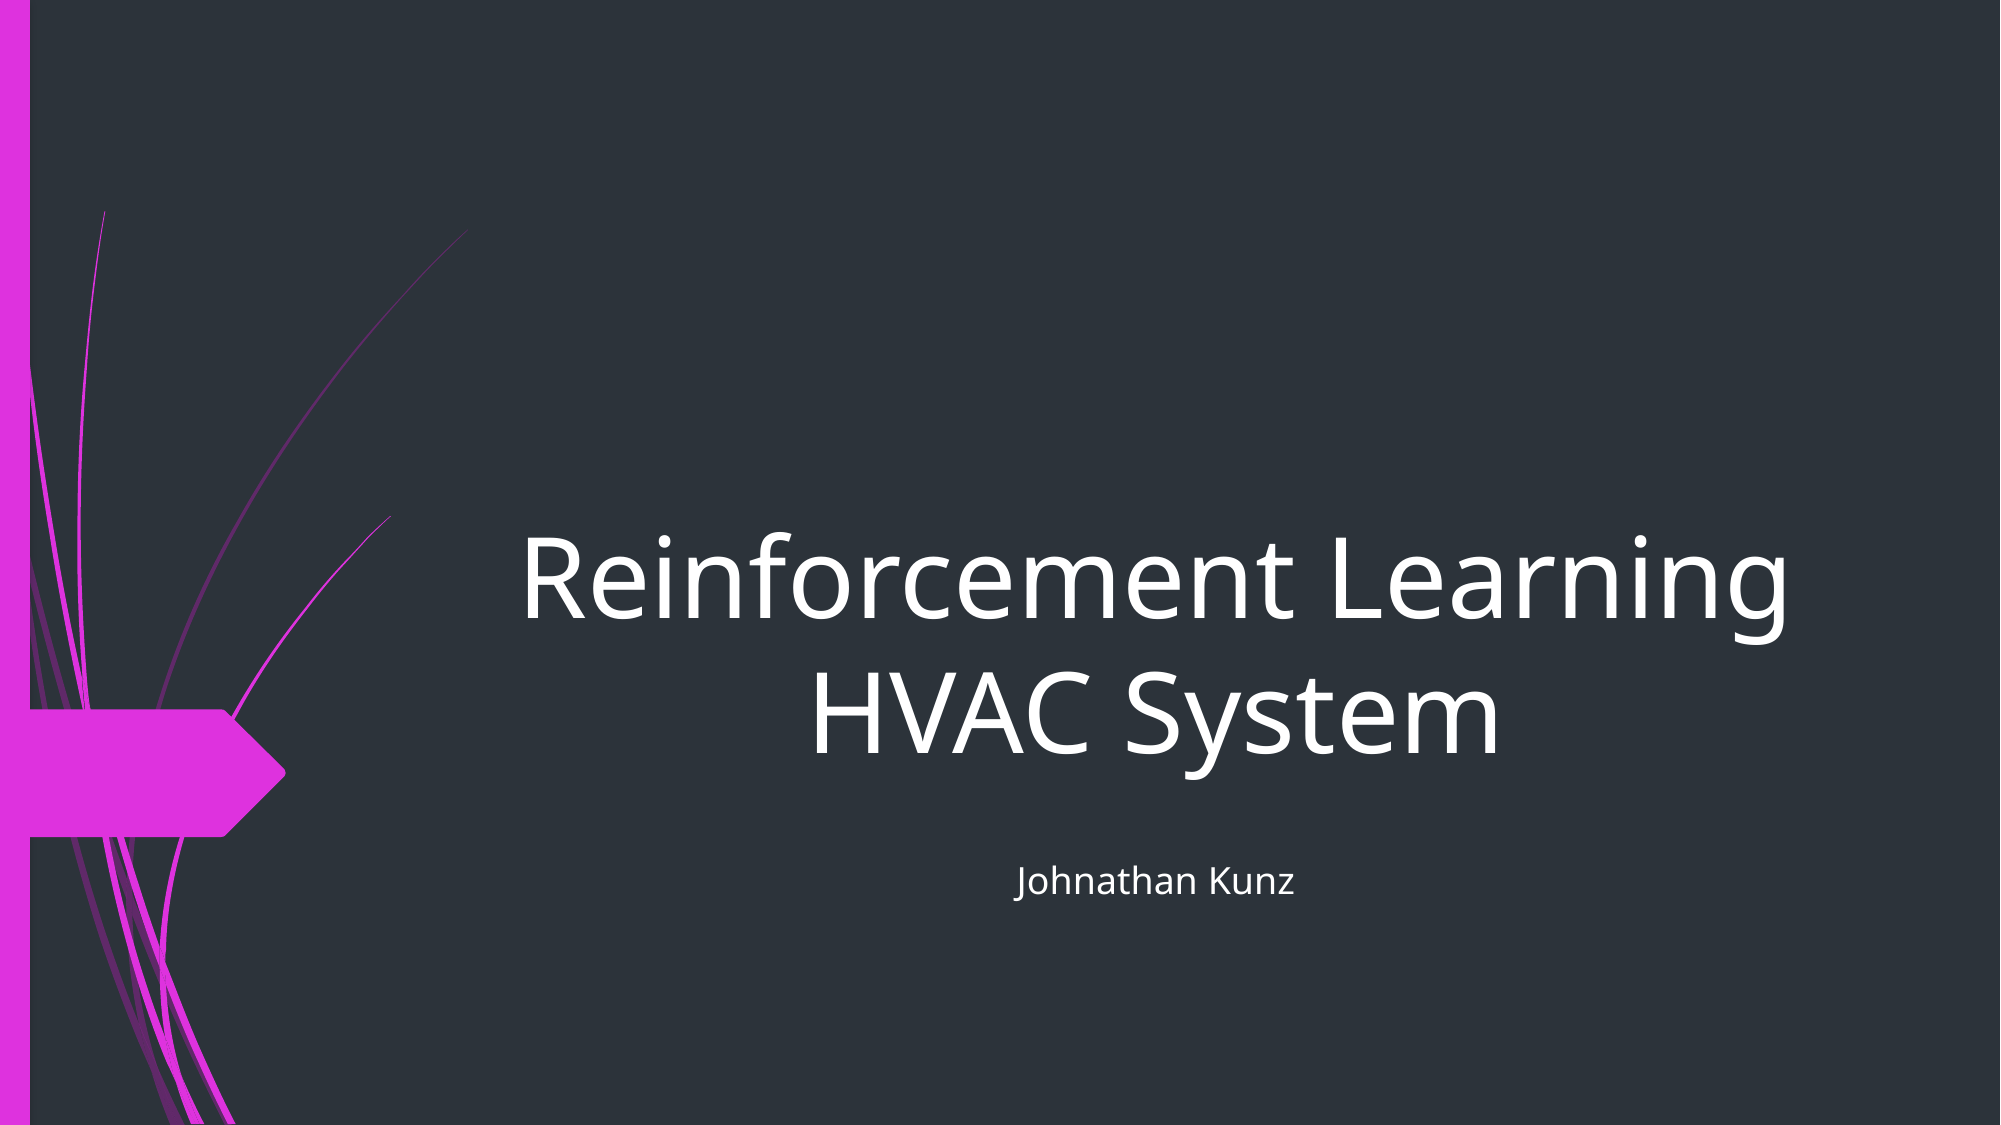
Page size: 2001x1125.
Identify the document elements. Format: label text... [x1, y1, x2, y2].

title Reinforcement Learning HVAC System [424, 412, 1888, 783]
subtitle Johnathan Kunz [424, 783, 1888, 969]
